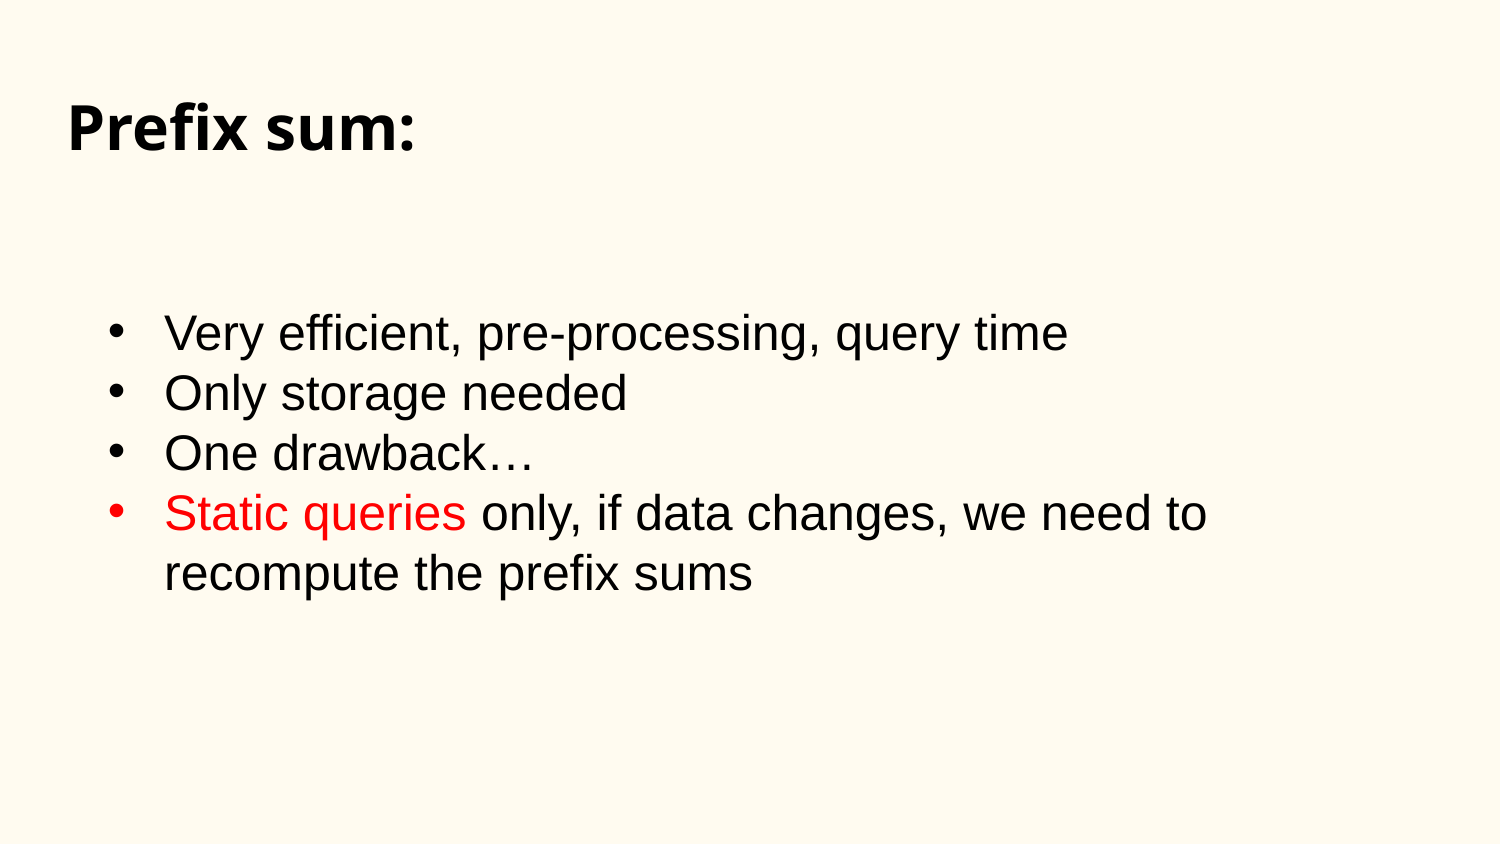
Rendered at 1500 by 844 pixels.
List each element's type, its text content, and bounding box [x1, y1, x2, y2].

title Prefix sum: [51, 72, 1449, 174]
